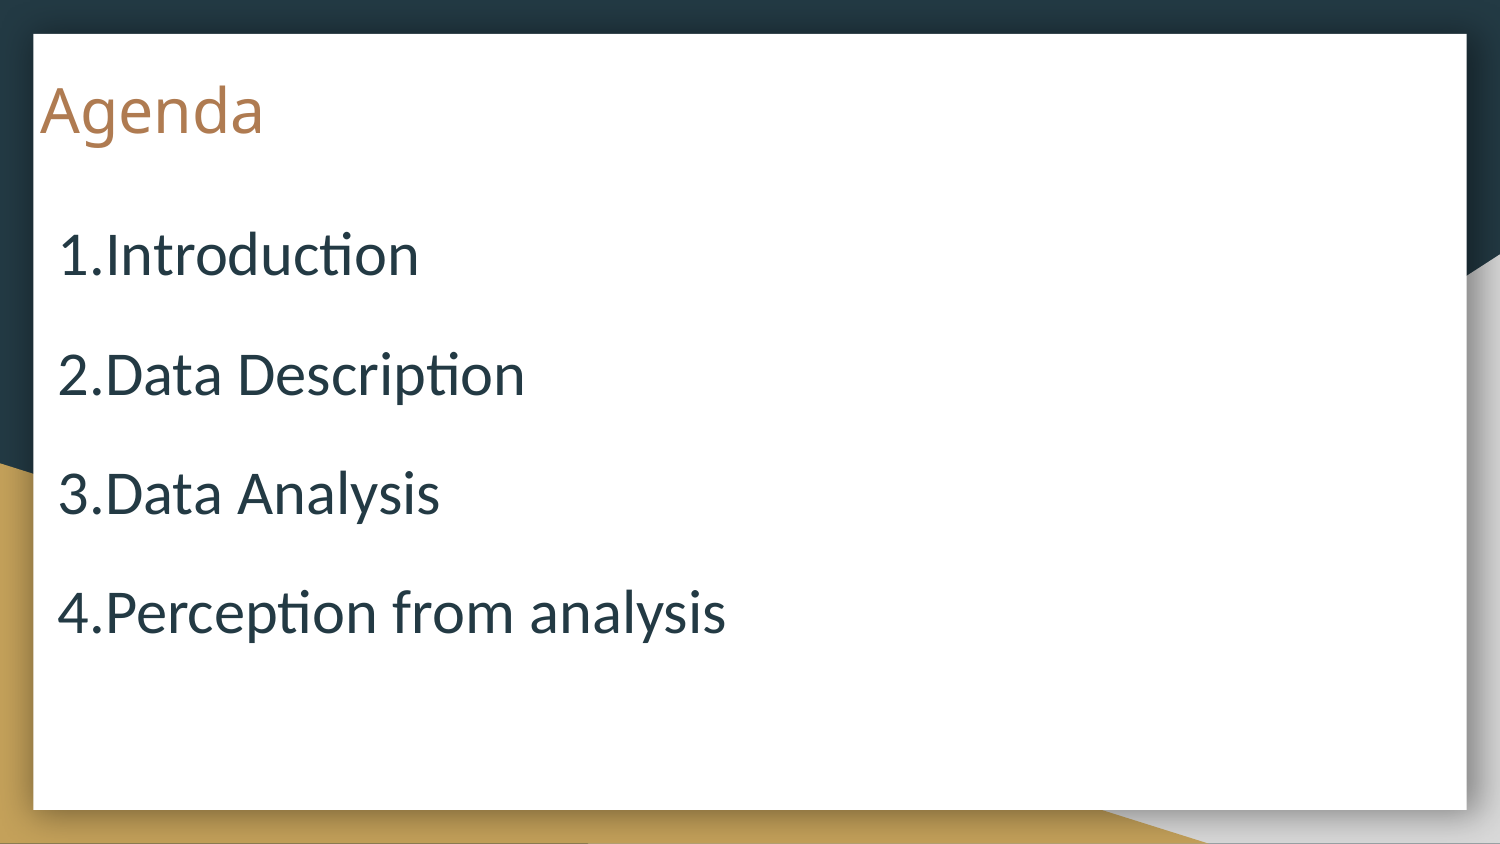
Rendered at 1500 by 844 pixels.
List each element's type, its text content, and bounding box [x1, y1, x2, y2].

list 1.Introduction ​ 2.Data Description​ 3.Data Analysis​ 4.Perception from analysis​ [42, 186, 1500, 844]
title Agenda [25, 55, 554, 187]
